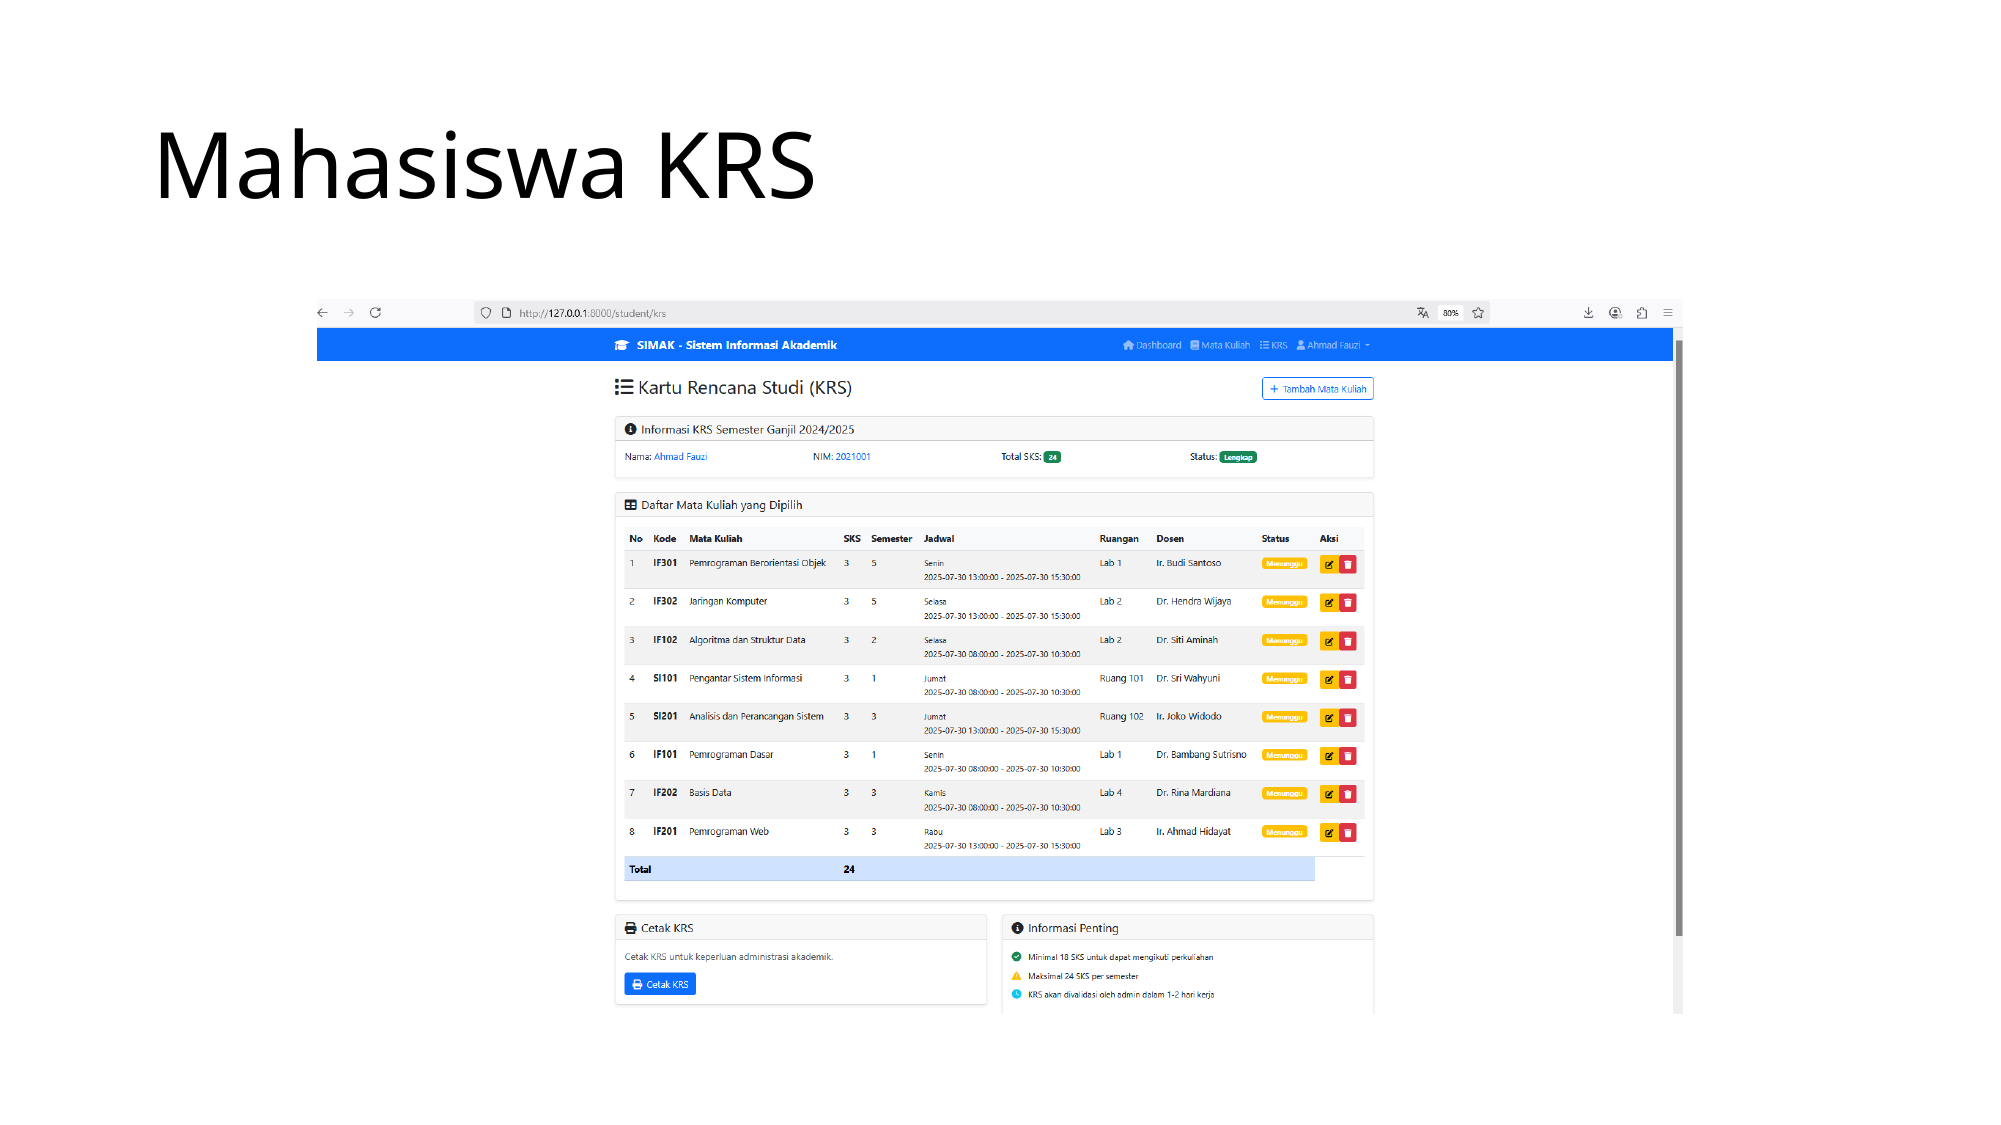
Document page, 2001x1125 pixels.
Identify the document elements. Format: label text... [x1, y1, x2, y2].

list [317, 299, 1683, 1014]
title Mahasiswa KRS [137, 59, 1863, 278]
